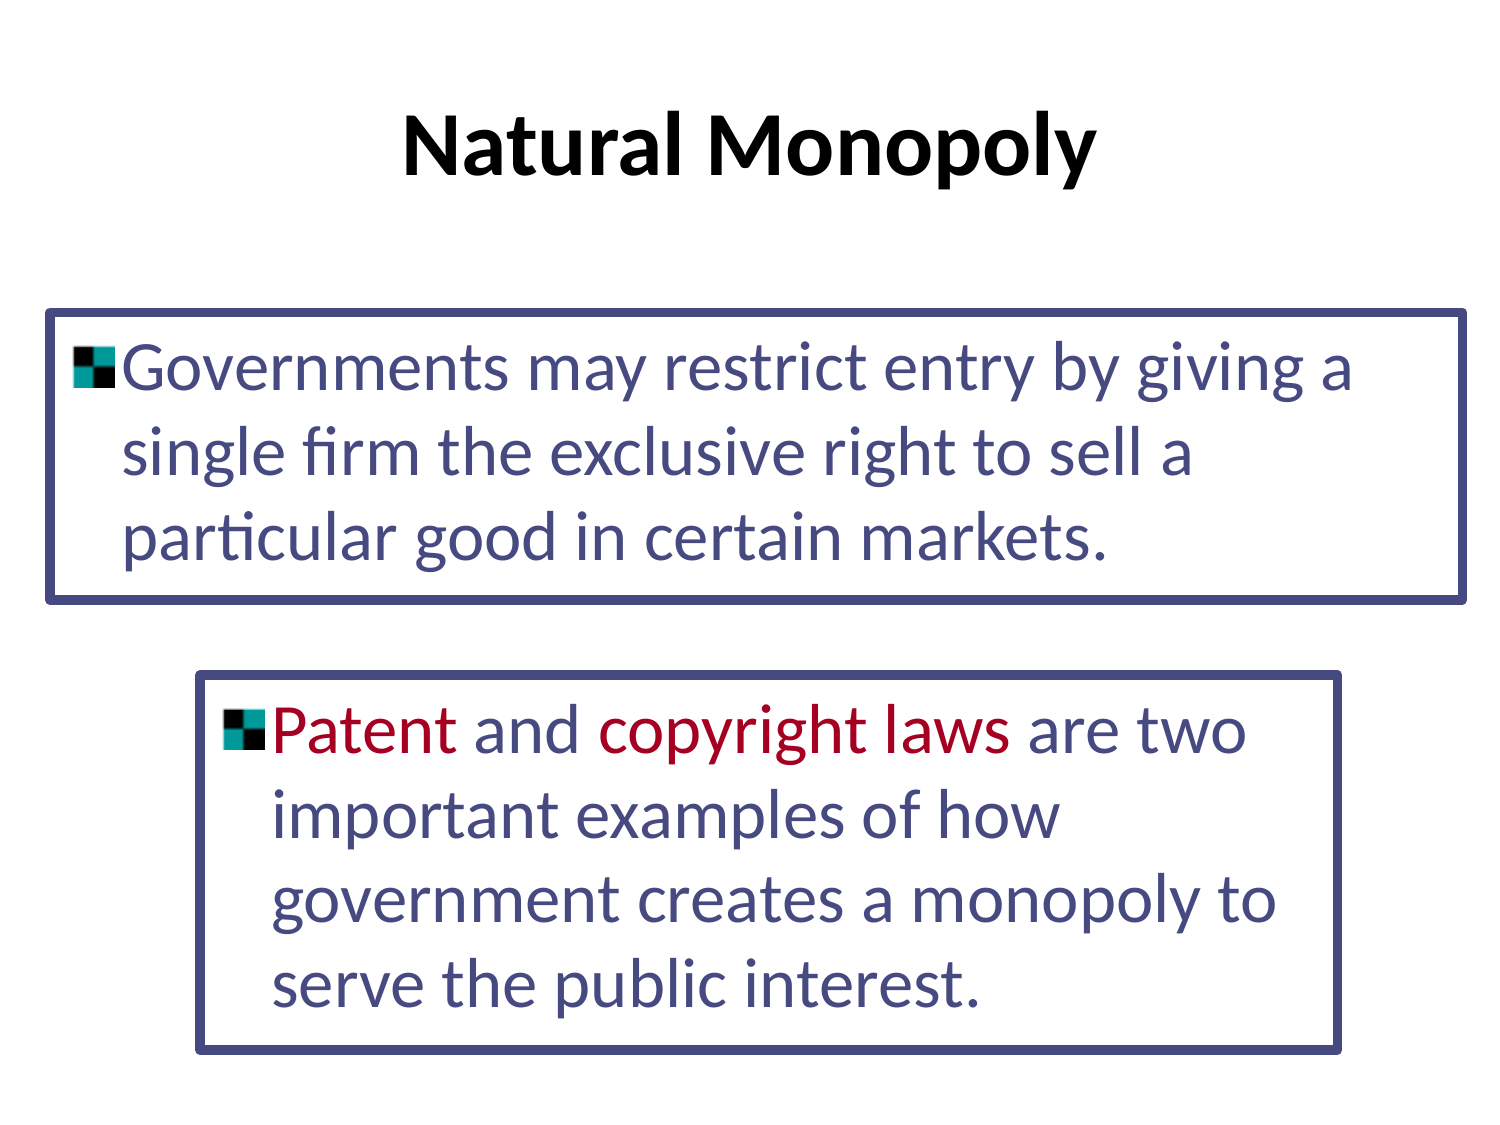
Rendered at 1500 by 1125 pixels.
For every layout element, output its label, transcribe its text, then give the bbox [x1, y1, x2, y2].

title Natural Monopoly [75, 45, 1425, 233]
text_box Patent and copyright laws are two important examples of how government creates a monopoly to serve the public interest. [199, 674, 1338, 1050]
picture [64, 337, 115, 388]
picture [214, 700, 265, 750]
text_box Governments may restrict entry by giving a single firm the exclusive right to sell a particular good in certain markets. [49, 312, 1463, 600]
